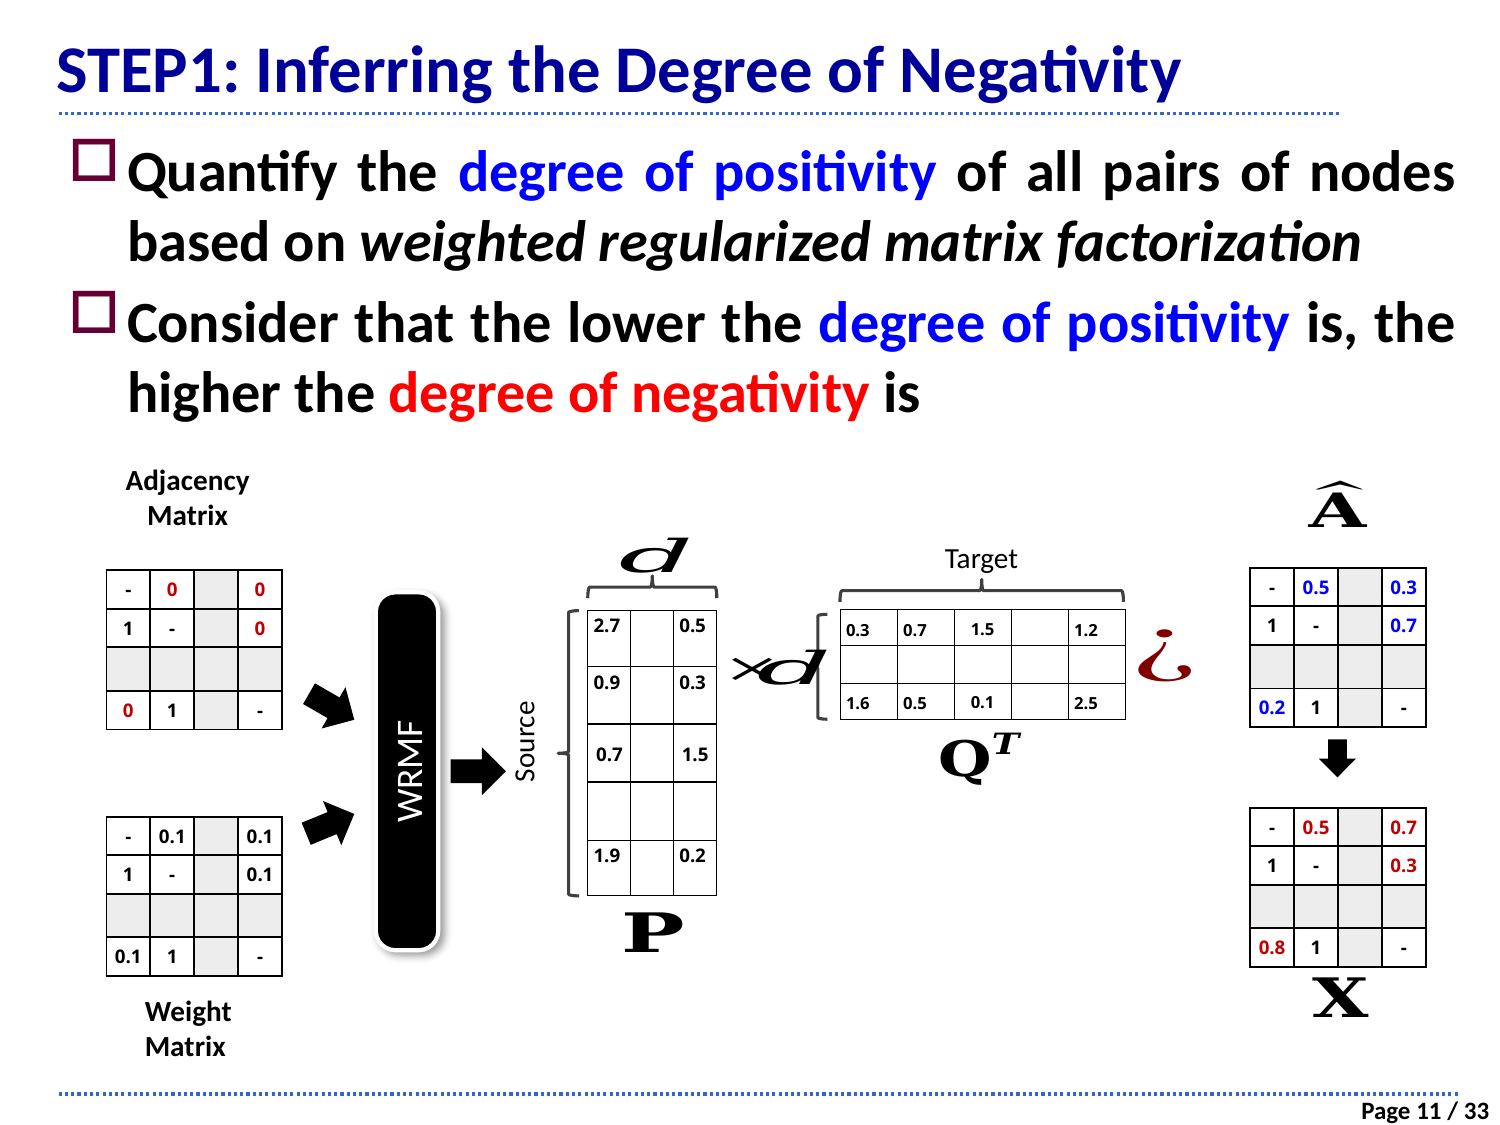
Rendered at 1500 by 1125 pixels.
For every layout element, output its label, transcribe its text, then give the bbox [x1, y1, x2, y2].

text_box [303, 683, 355, 729]
text_box [564, 609, 580, 897]
text_box [817, 613, 828, 720]
title STEP1: Inferring the Degree of Negativity [41, 0, 1282, 114]
text_box Quantify the degree of positivity of all pairs of nodes based on weighted regularized matrix factorization Consider that the lower the degree of positivity is, the higher the degree of negativity is [53, 125, 1471, 1083]
text_box [301, 801, 355, 846]
text_box [1318, 739, 1357, 778]
text_box Source [497, 700, 564, 797]
text_box [450, 747, 506, 796]
text_box [587, 575, 718, 599]
text_box WRMF [375, 592, 439, 951]
text_box [839, 578, 1125, 602]
text_box Target [930, 531, 1034, 582]
